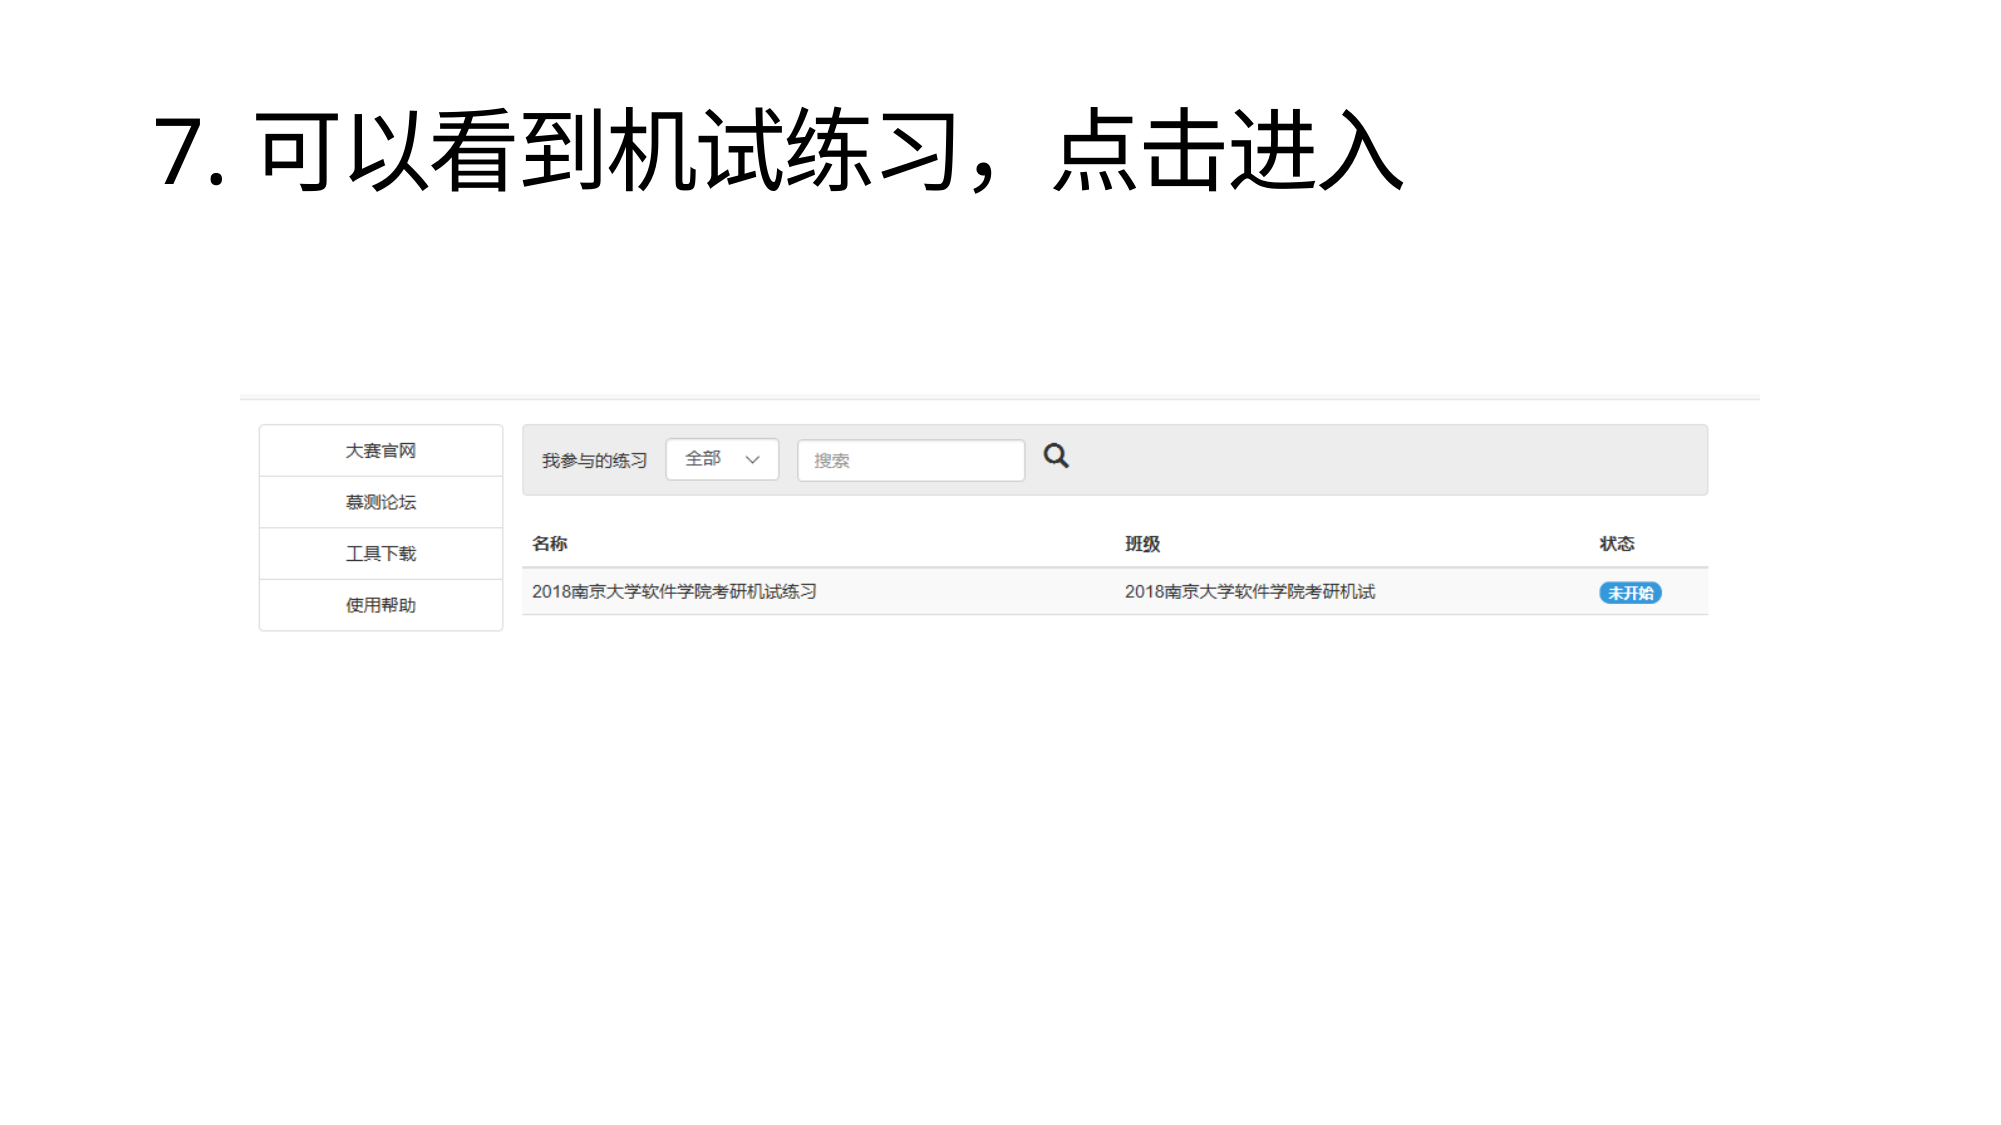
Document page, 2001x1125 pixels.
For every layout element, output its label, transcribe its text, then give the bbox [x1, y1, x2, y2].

picture [240, 394, 1760, 731]
title 7.可以看到机试练习，点击进入 [150, 92, 1850, 213]
